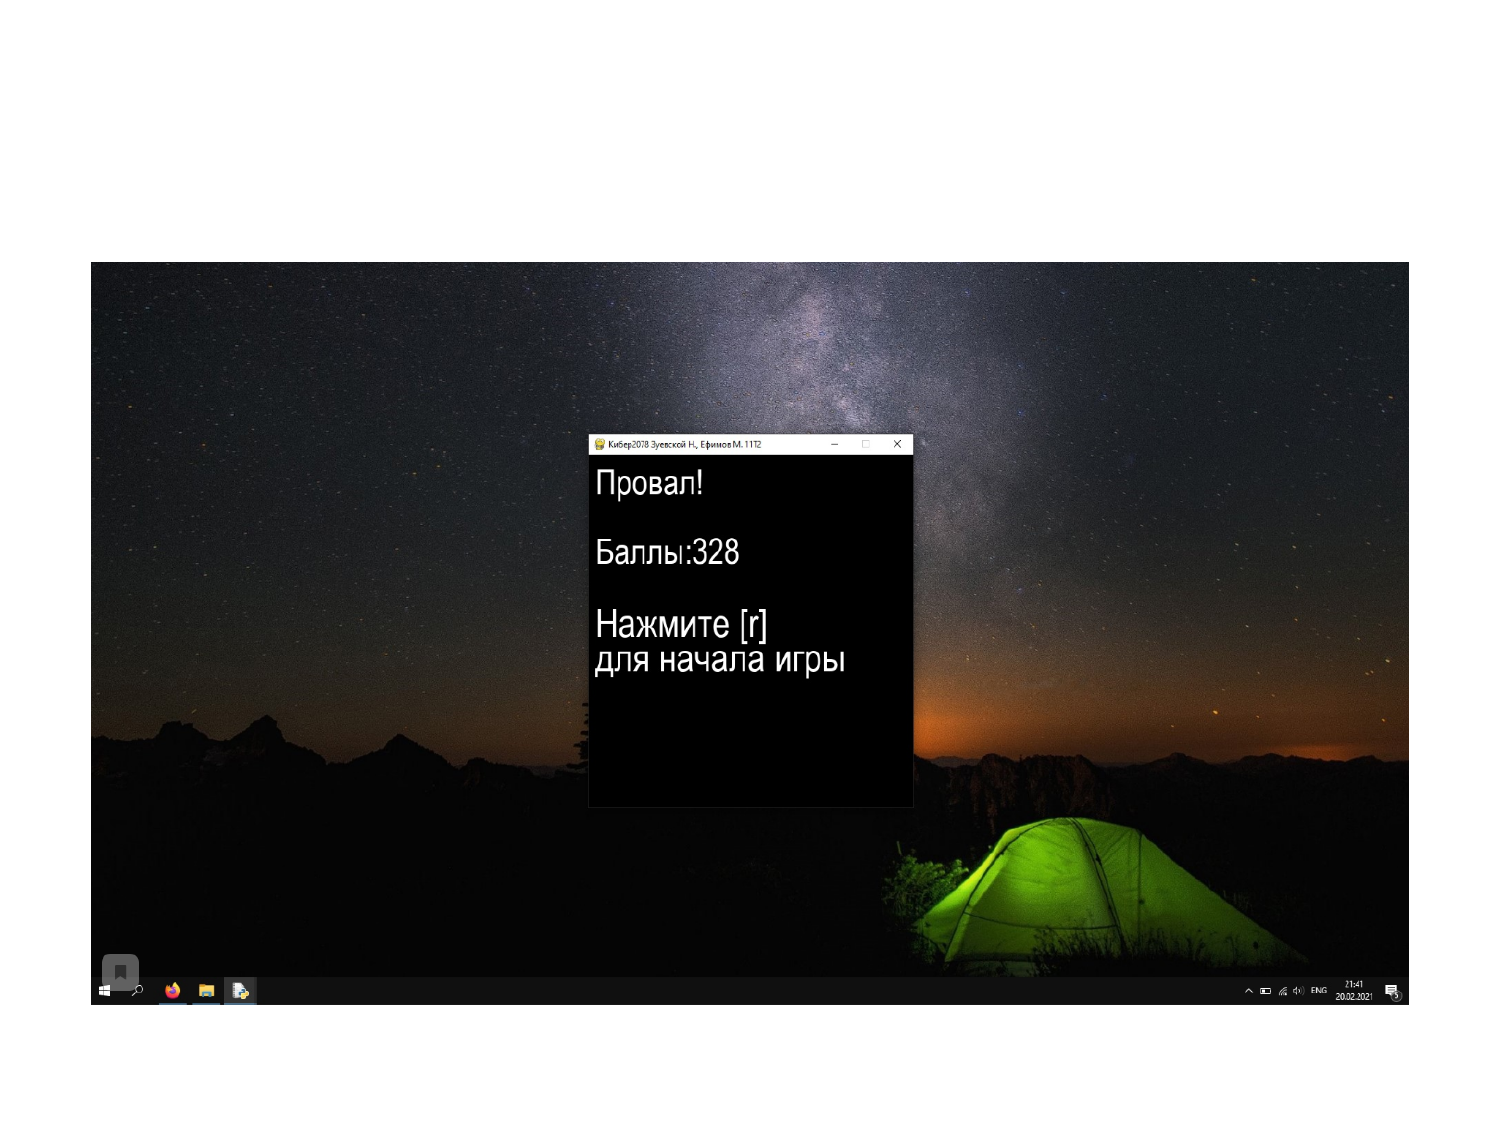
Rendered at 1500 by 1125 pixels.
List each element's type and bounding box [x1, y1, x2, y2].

list [91, 262, 1409, 1006]
